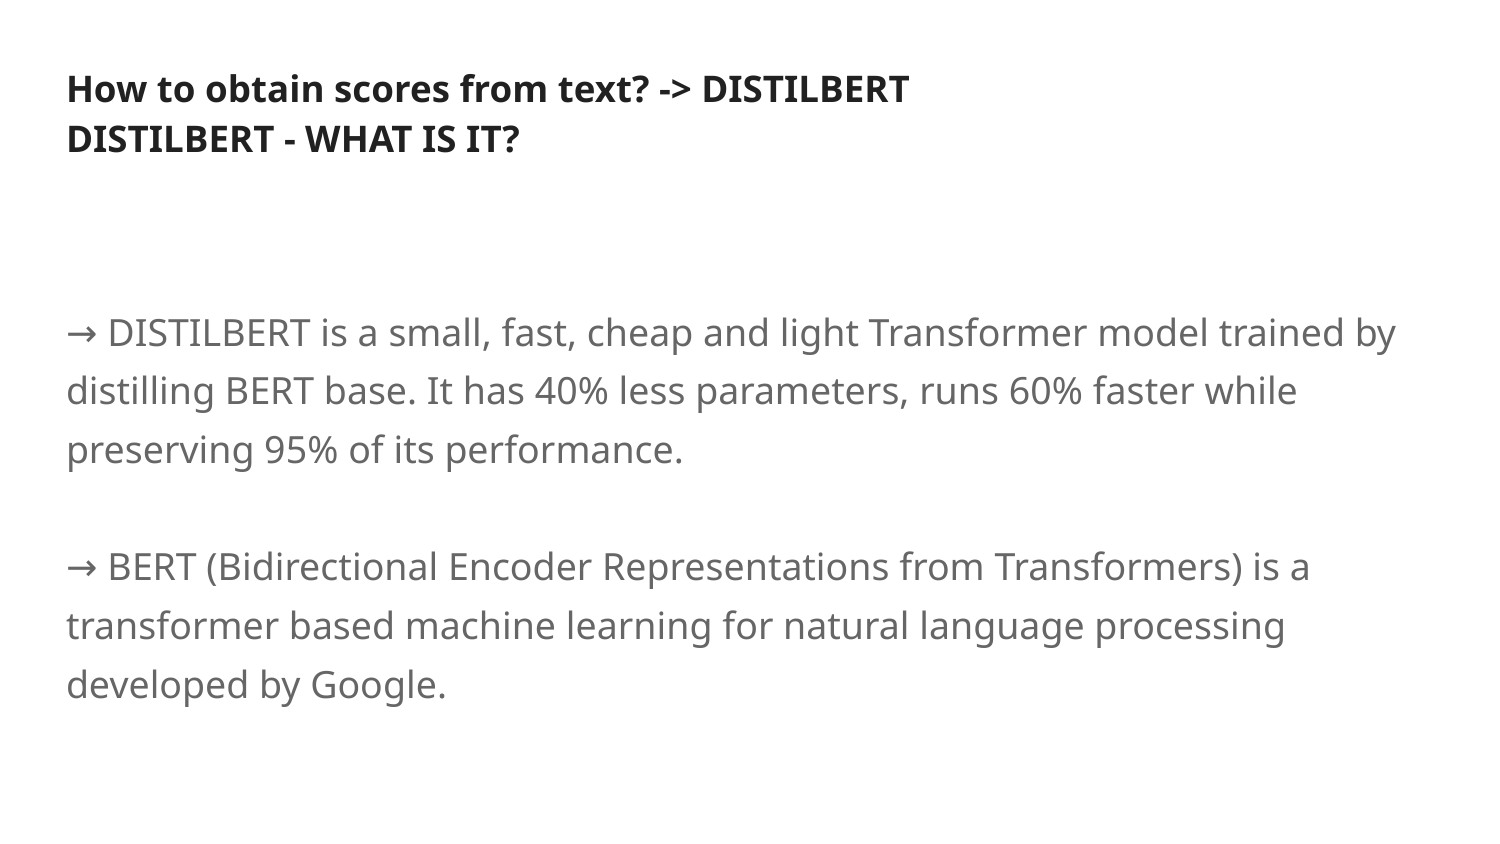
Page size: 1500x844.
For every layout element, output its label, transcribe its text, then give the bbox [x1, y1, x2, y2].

title How to obtain scores from text? -> DISTILBERT DISTILBERT - WHAT IS IT? [51, 48, 1449, 180]
list → DISTILBERT is a small, fast, cheap and light Transformer model trained by distilling BERT base. It has 40% less parameters, runs 60% faster while preserving 95% of its performance. → BERT (Bidirectional Encoder Representations from Transformers) is a transformer based machine learning for natural language processing developed by Google. [51, 283, 1449, 832]
